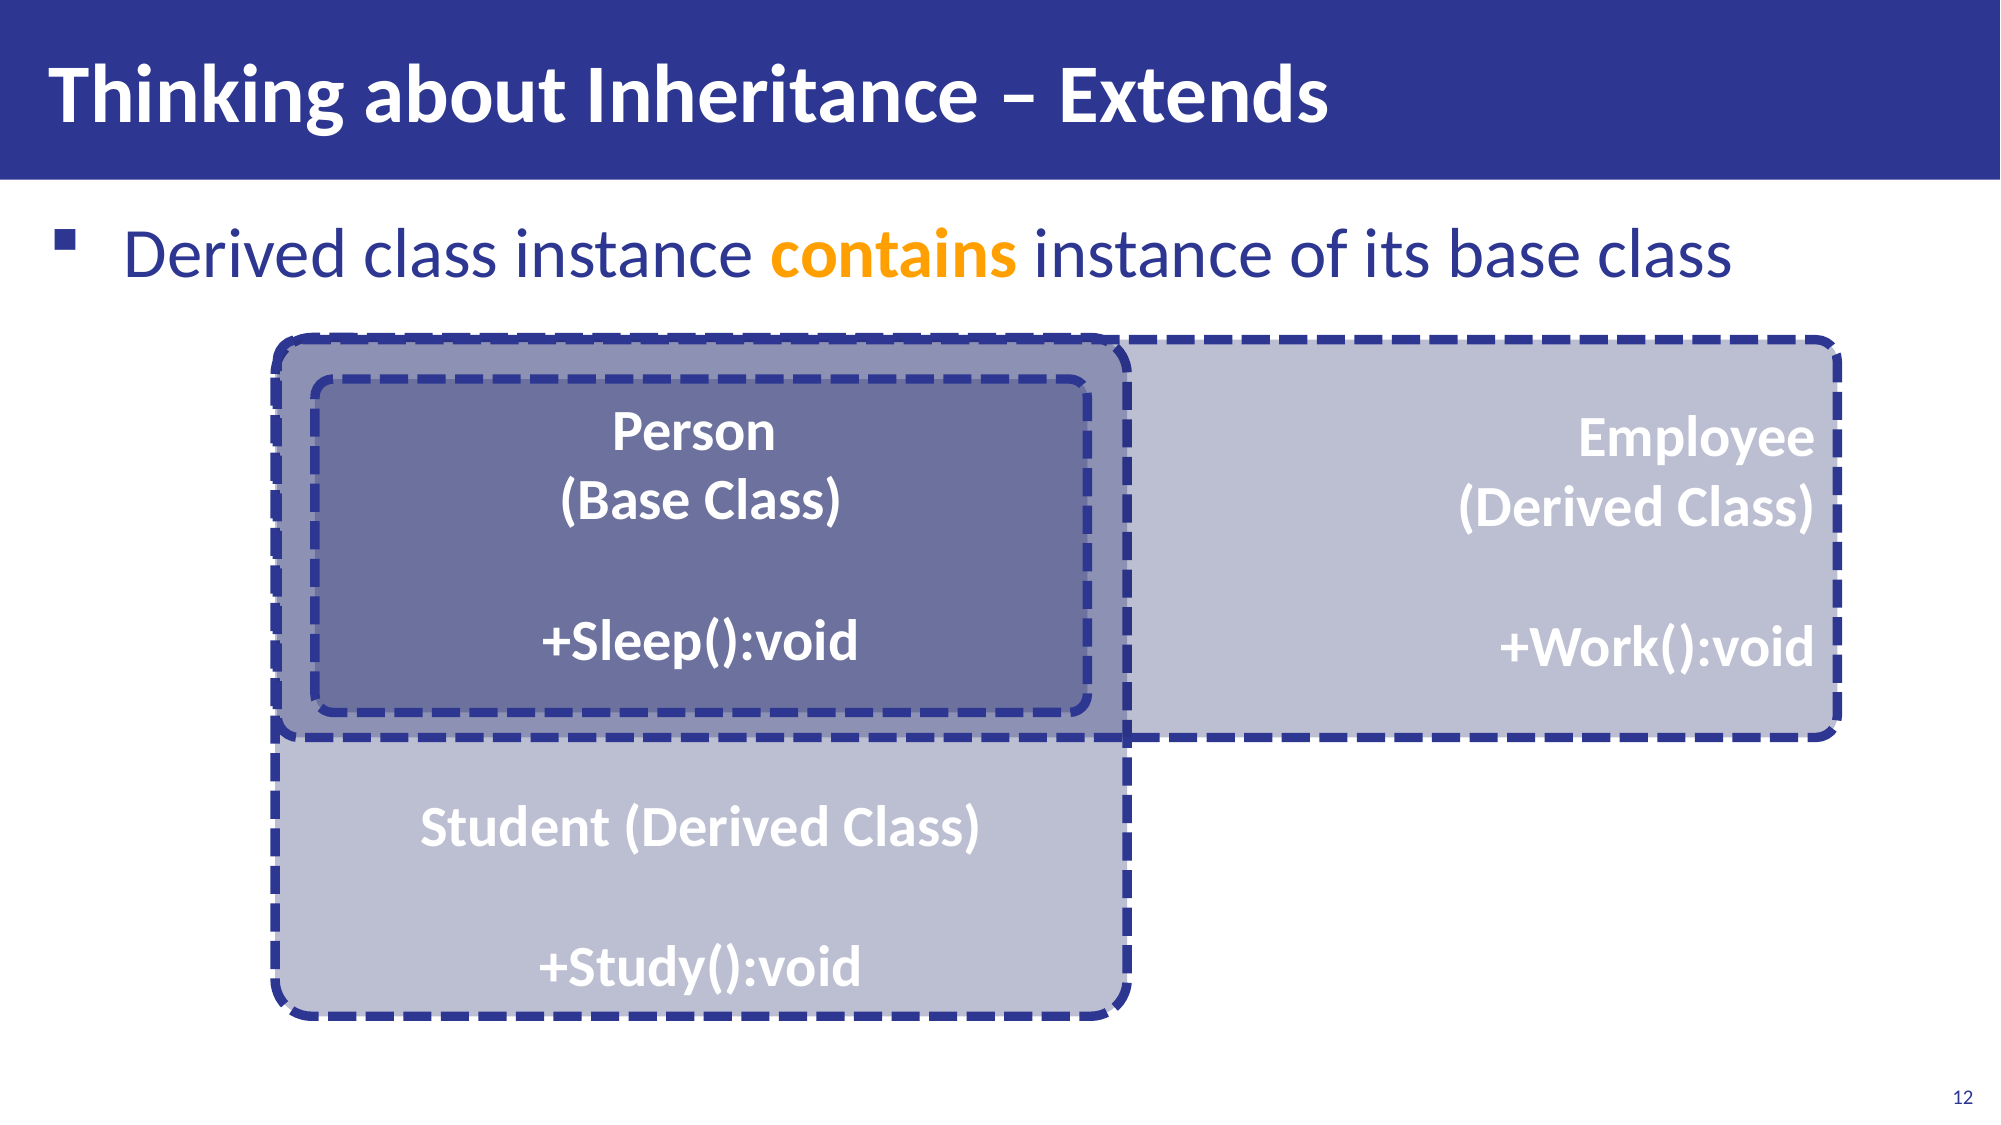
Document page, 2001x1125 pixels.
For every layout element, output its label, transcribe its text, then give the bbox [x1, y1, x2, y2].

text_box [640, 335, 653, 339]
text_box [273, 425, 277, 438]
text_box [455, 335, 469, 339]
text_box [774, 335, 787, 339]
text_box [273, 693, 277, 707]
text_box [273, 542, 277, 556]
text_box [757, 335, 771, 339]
text_box Person (Base Class) +Sleep():void [312, 376, 1090, 715]
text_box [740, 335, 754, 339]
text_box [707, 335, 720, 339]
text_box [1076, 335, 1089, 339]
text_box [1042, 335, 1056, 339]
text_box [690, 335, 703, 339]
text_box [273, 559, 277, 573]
list Derived class instance contains instance of its base class [31, 196, 1970, 1050]
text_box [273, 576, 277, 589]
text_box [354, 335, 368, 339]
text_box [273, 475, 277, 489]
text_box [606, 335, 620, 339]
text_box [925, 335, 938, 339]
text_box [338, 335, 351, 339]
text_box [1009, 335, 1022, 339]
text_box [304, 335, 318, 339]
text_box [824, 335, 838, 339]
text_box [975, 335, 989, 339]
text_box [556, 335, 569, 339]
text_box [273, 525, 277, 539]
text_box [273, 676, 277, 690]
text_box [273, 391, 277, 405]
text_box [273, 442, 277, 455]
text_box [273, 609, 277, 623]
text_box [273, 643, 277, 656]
text_box Student (Derived Class) +Study():void [272, 710, 1130, 1019]
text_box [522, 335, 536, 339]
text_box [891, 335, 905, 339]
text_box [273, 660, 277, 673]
text_box Employee (Derived Class) +Work():void [275, 337, 1840, 740]
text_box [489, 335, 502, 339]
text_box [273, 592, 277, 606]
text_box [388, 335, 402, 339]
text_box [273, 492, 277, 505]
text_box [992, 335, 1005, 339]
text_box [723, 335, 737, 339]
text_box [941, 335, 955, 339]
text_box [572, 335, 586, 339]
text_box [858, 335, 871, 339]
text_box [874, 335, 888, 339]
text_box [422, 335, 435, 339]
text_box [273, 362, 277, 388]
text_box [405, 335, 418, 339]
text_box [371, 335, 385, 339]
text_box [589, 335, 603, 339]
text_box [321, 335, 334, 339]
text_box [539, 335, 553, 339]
slide_number 12 [1928, 1067, 1989, 1117]
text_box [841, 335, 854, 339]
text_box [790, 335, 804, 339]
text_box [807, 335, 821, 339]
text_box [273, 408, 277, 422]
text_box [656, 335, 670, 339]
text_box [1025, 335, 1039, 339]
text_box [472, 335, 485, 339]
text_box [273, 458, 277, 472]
title Thinking about Inheritance – Extends [31, 16, 1591, 162]
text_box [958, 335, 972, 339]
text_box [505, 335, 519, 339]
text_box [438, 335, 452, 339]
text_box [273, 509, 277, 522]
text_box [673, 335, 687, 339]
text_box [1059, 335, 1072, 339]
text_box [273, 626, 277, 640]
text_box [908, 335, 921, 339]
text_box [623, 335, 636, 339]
